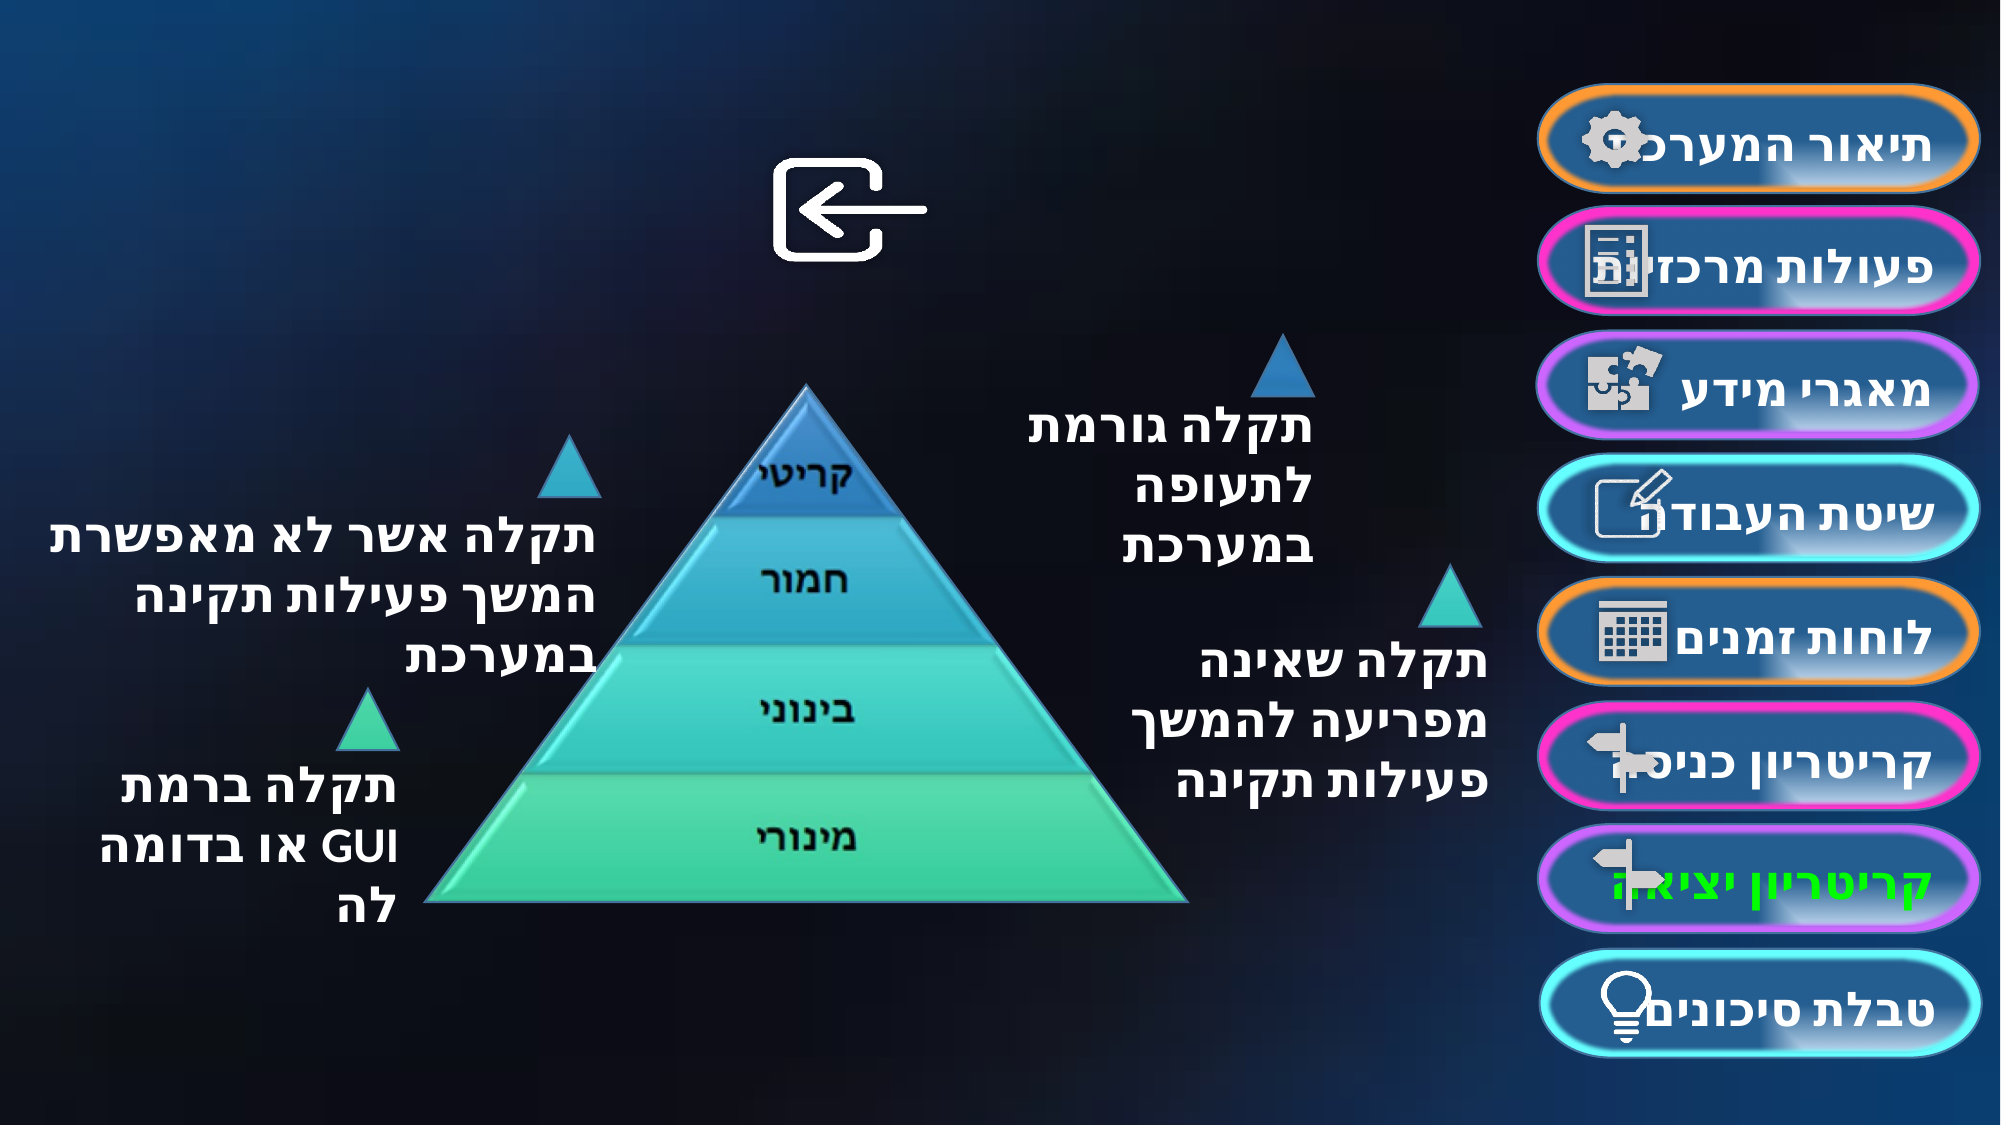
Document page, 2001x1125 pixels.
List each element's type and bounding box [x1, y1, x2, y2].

text_box [422, 382, 1190, 904]
text_box [26, 688, 414, 882]
text_box [1041, 565, 1506, 757]
text_box [1536, 84, 1982, 1058]
text_box [942, 335, 1330, 522]
picture [0, 0, 2001, 1125]
text_box [16, 435, 613, 631]
